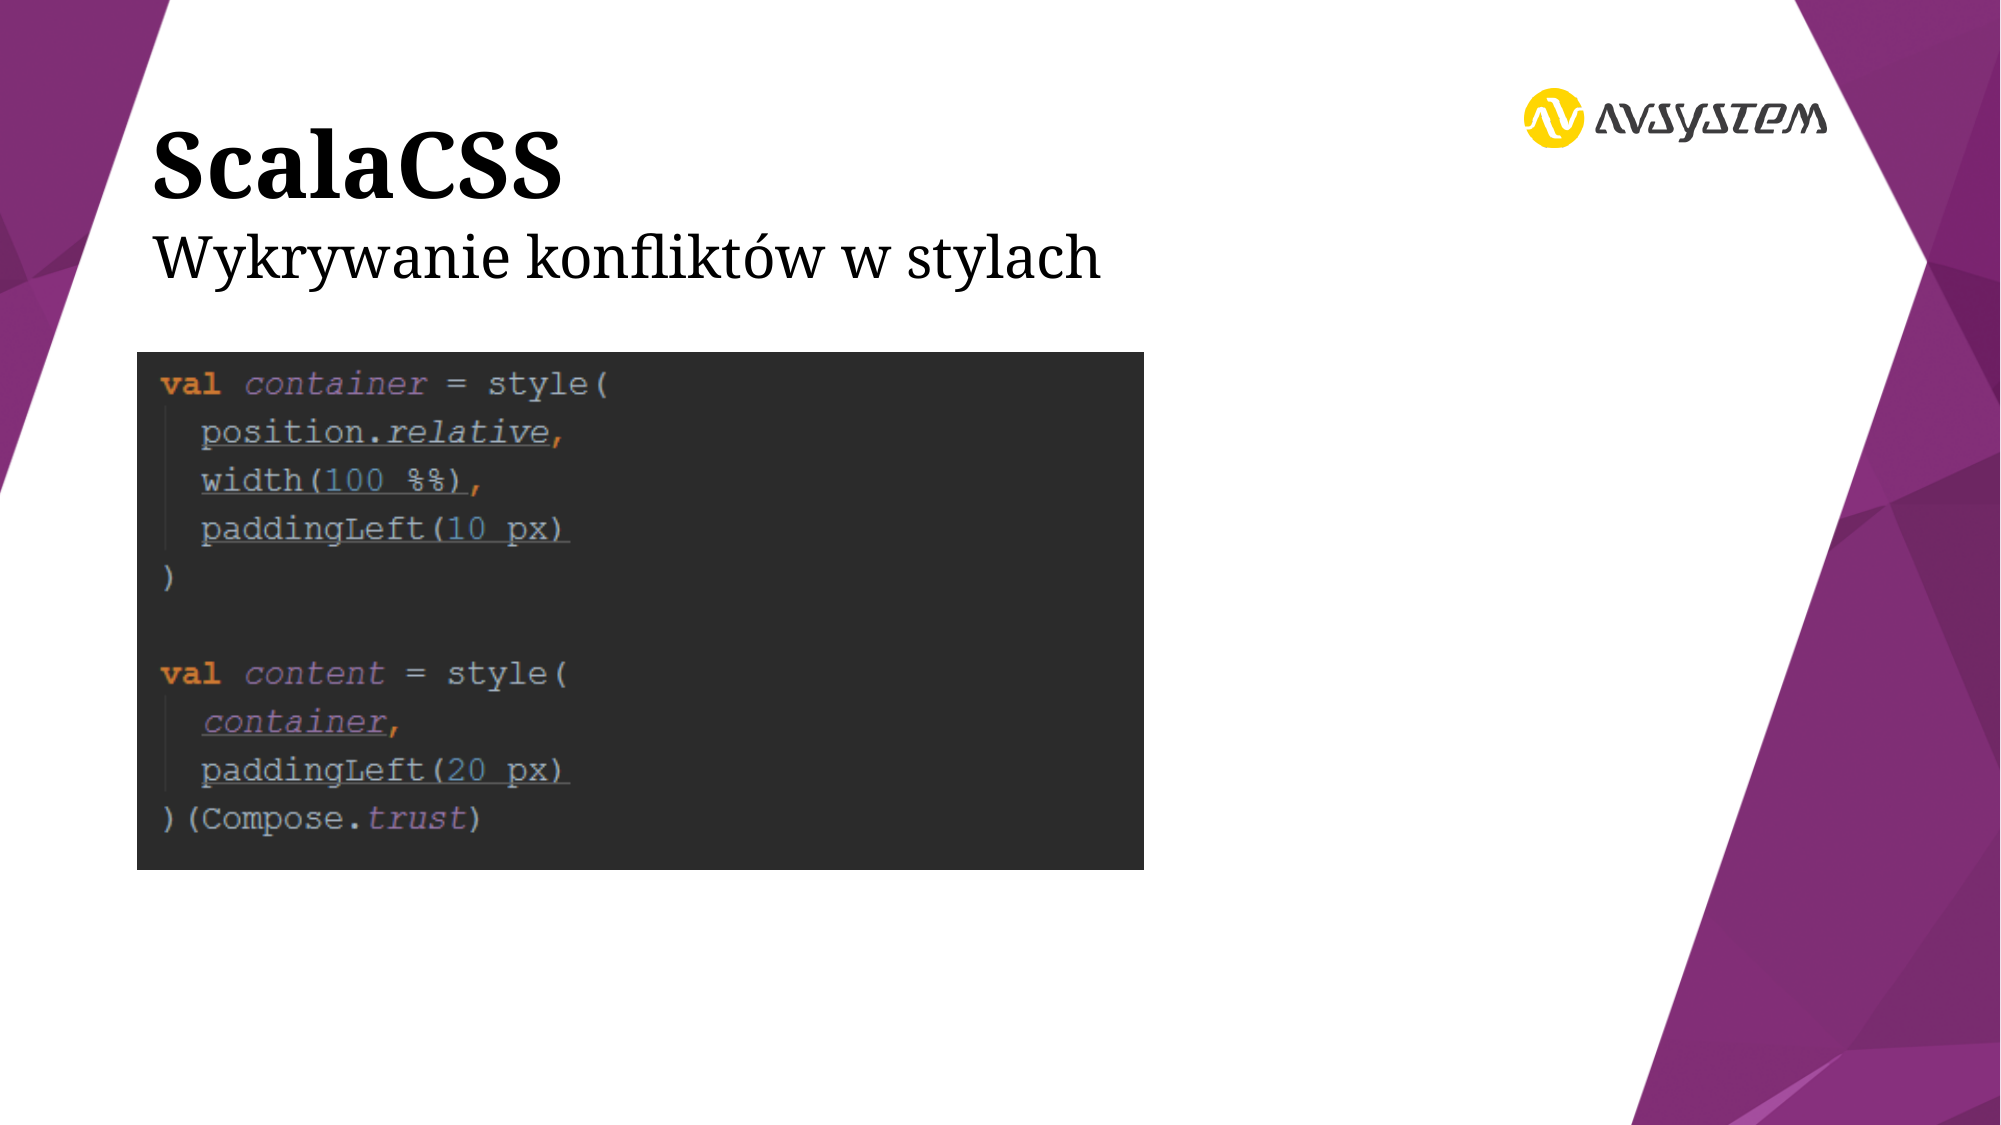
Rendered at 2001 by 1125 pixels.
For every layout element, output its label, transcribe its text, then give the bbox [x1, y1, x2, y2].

list Wykrywanie konfliktów w stylach [137, 213, 1863, 353]
title ScalaCSS [137, 59, 1863, 213]
picture [0, 0, 2001, 1125]
